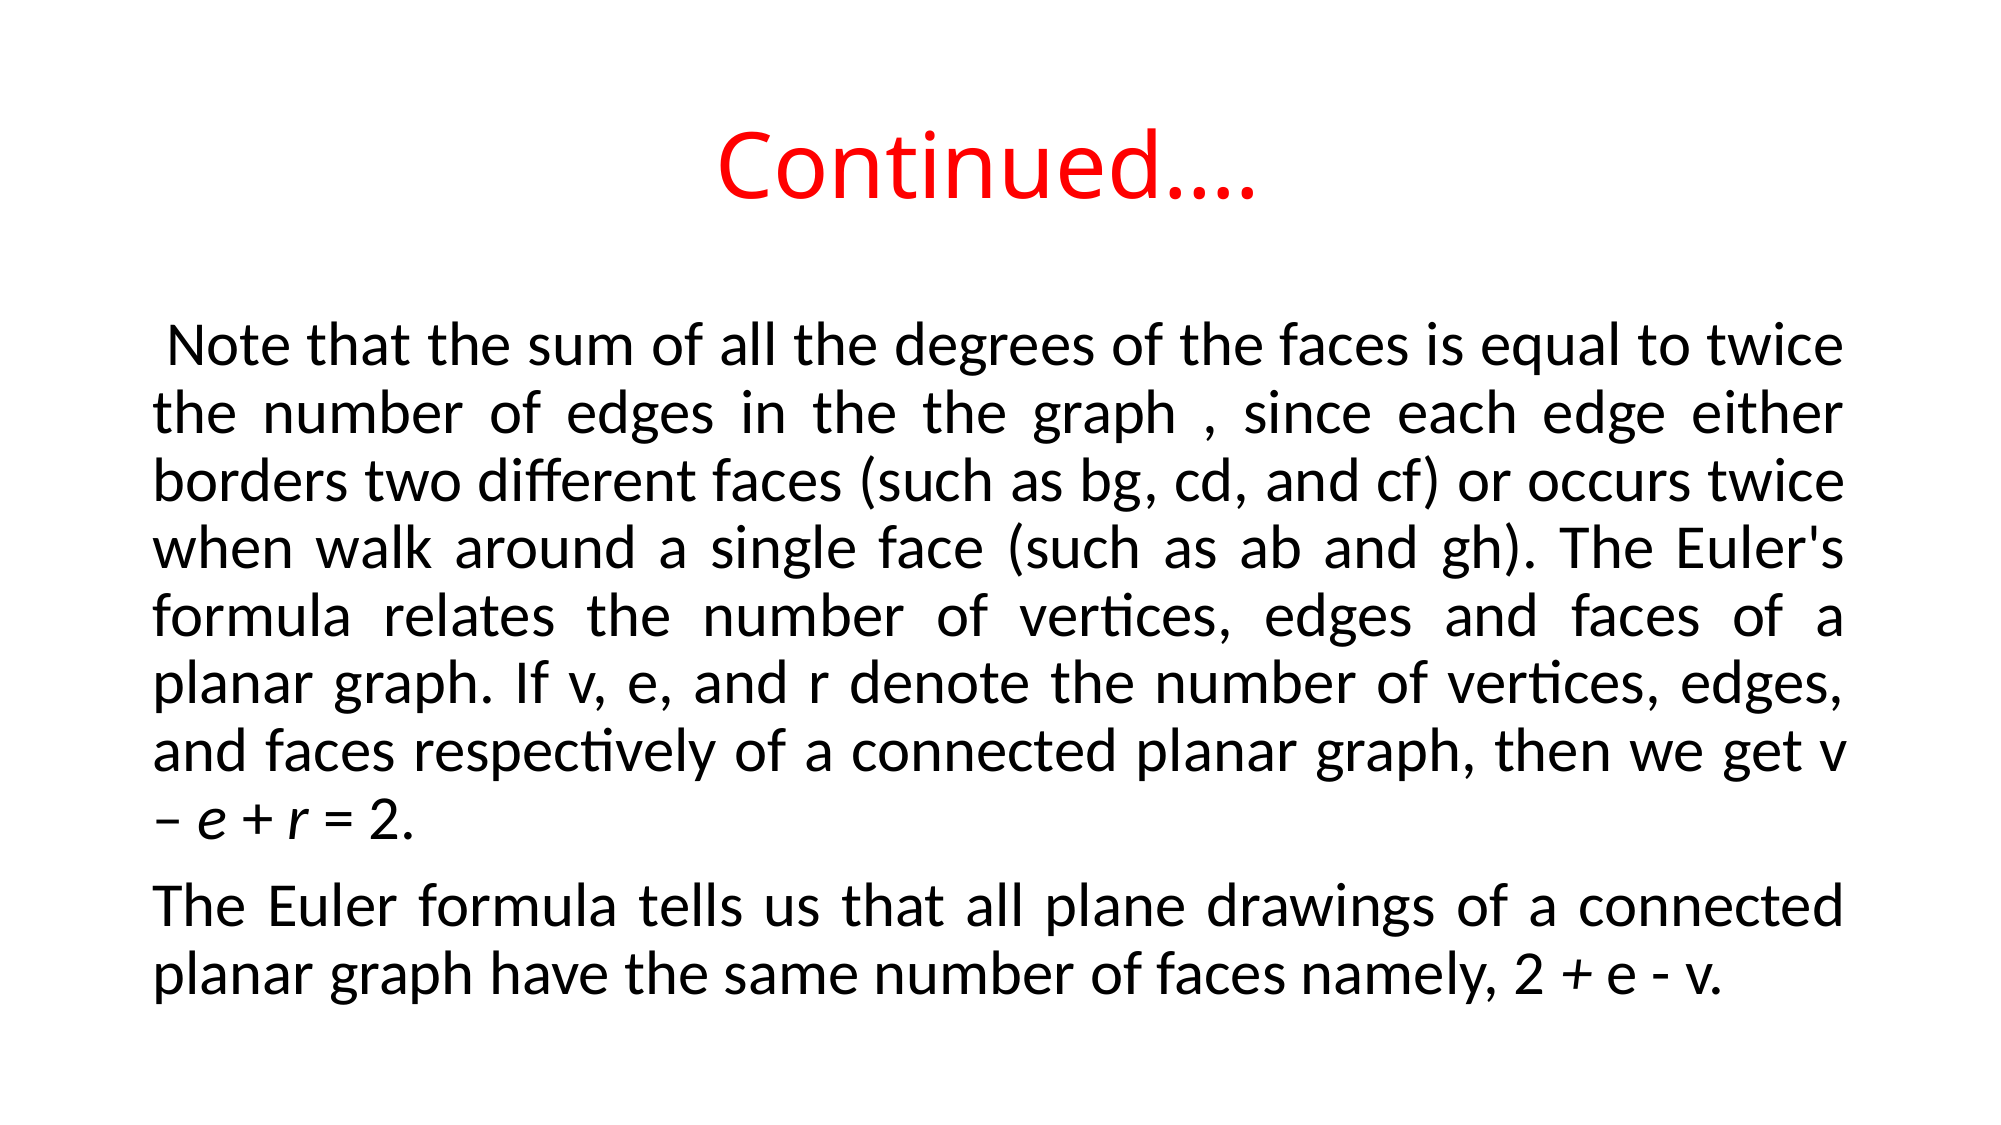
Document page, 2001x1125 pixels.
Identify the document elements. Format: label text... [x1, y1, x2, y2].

title Continued…. [137, 59, 1863, 278]
list Note that the sum of all the degrees of the faces is equal to twice the number of edges in the the graph , since each edge either borders two different faces (such as bg, cd, and cf) or occurs twice when walk around a single face (such as ab and gh). The Euler's formula relates the number of vertices, edges and faces of a planar graph. If v, e, and r denote the number of vertices, edges, and faces respectively of a connected planar graph, then we get v – e + r = 2. The Euler formula tells us that all plane drawings of a connected planar graph have the same number of faces namely, 2 + e - v. [137, 304, 1863, 1018]
